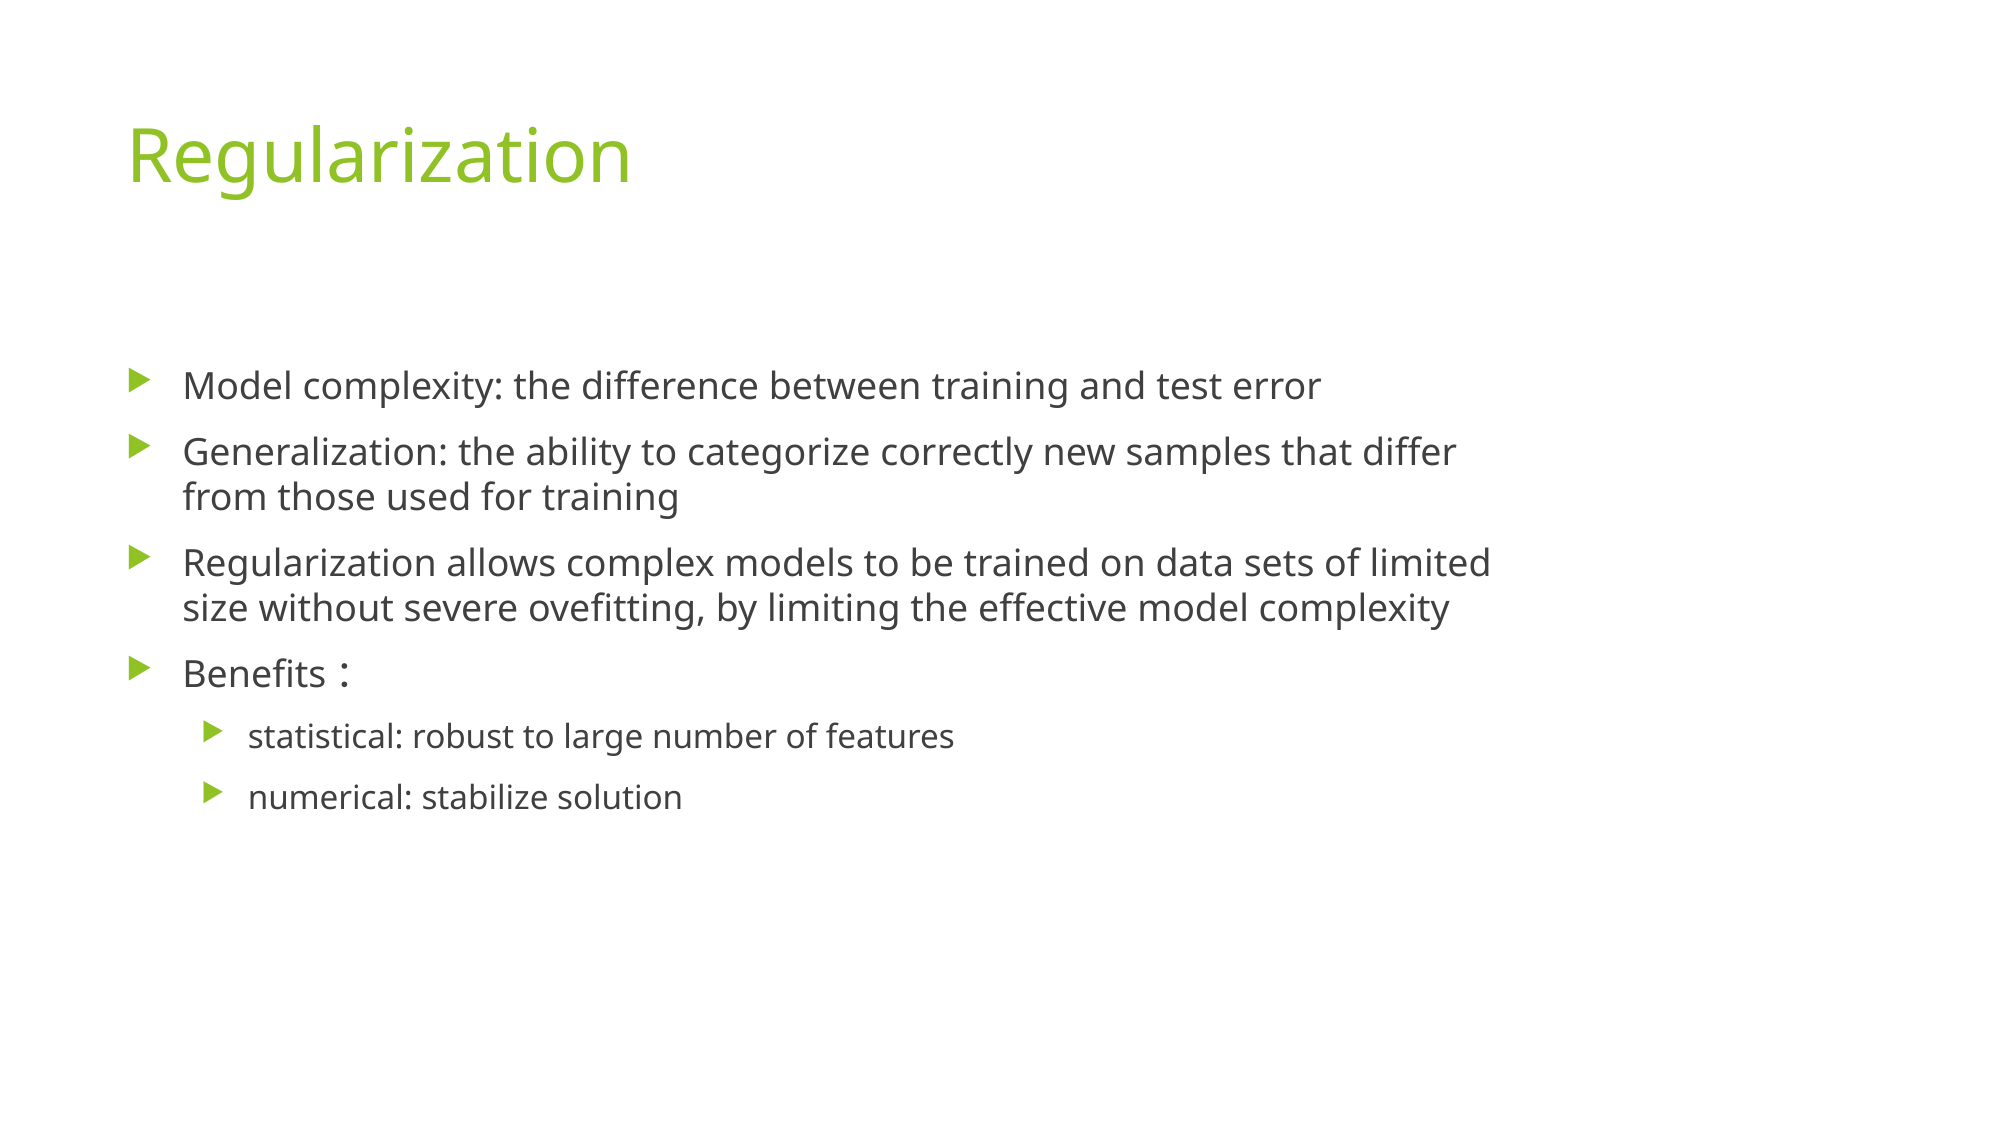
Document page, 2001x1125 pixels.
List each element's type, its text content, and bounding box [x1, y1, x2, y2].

title Regularization [111, 99, 1522, 317]
list Model complexity: the difference between training and test error Generalization: the ability to categorize correctly new samples that differ from those used for training Regularization allows complex models to be trained on data sets of limited size without severe oveﬁtting, by limiting the effective model complexity Benefits： statistical: robust to large number of features numerical: stabilize solution [111, 354, 1522, 992]
